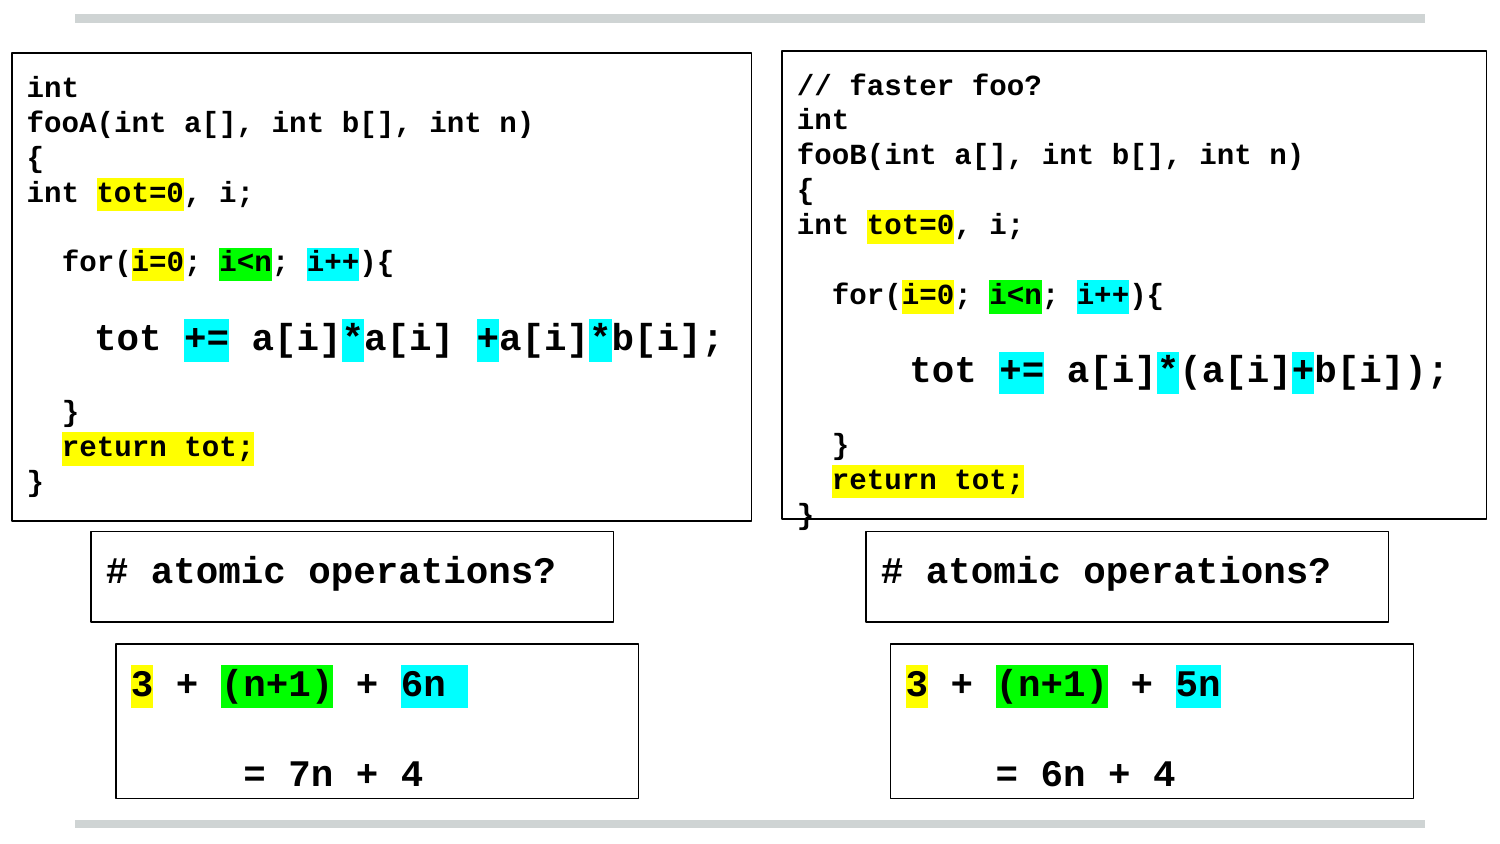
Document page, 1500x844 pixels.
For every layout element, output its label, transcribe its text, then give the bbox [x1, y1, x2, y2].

text_box # atomic operations? [90, 531, 614, 623]
text_box # atomic operations? [865, 531, 1389, 623]
text_box // faster foo? int fooB(int a[], int b[], int n) { int tot=0, i; for(i=0; i<n; i++){ tot += a[i]*(a[i]+b[i]); } return tot; } [781, 50, 1487, 519]
text_box 3 + (n+1) + 6n = 7n + 4 [115, 643, 639, 799]
text_box 3 + (n+1) + 5n = 6n + 4 [890, 643, 1414, 799]
text_box int fooA(int a[], int b[], int n) { int tot=0, i; for(i=0; i<n; i++){ tot += a[i]*a[i] +a[i]*b[i]; } return tot; } [11, 52, 752, 522]
